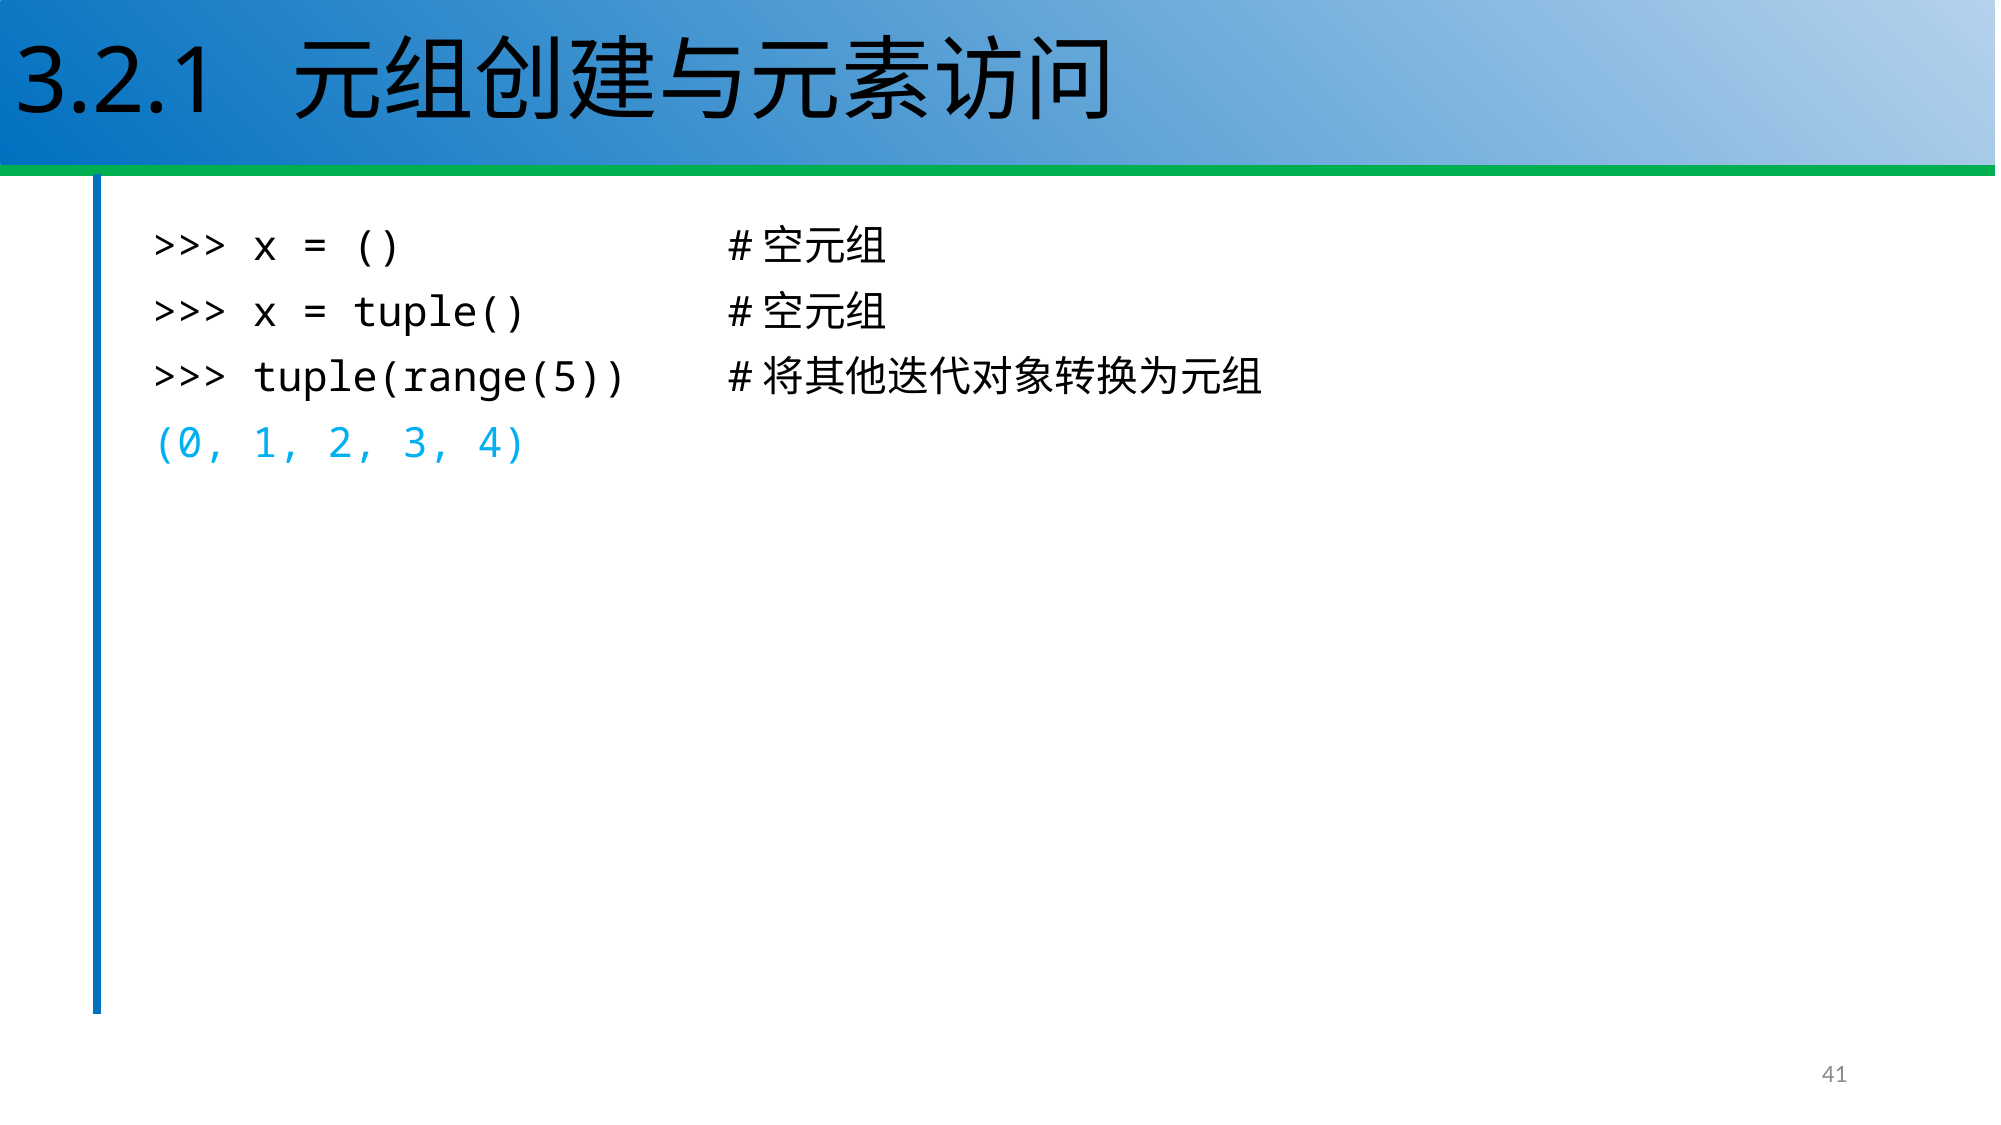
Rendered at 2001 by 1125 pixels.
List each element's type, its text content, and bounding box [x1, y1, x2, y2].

slide_number 41 [1412, 1042, 1863, 1103]
list >>> x = () #空元组 >>> x = tuple() #空元组 >>> tuple(range(5)) #将其他迭代对象转换为元组 (0, 1, 2, 3, 4) [137, 216, 1863, 978]
title 3.2.1 元组创建与元素访问 [0, 0, 1995, 165]
